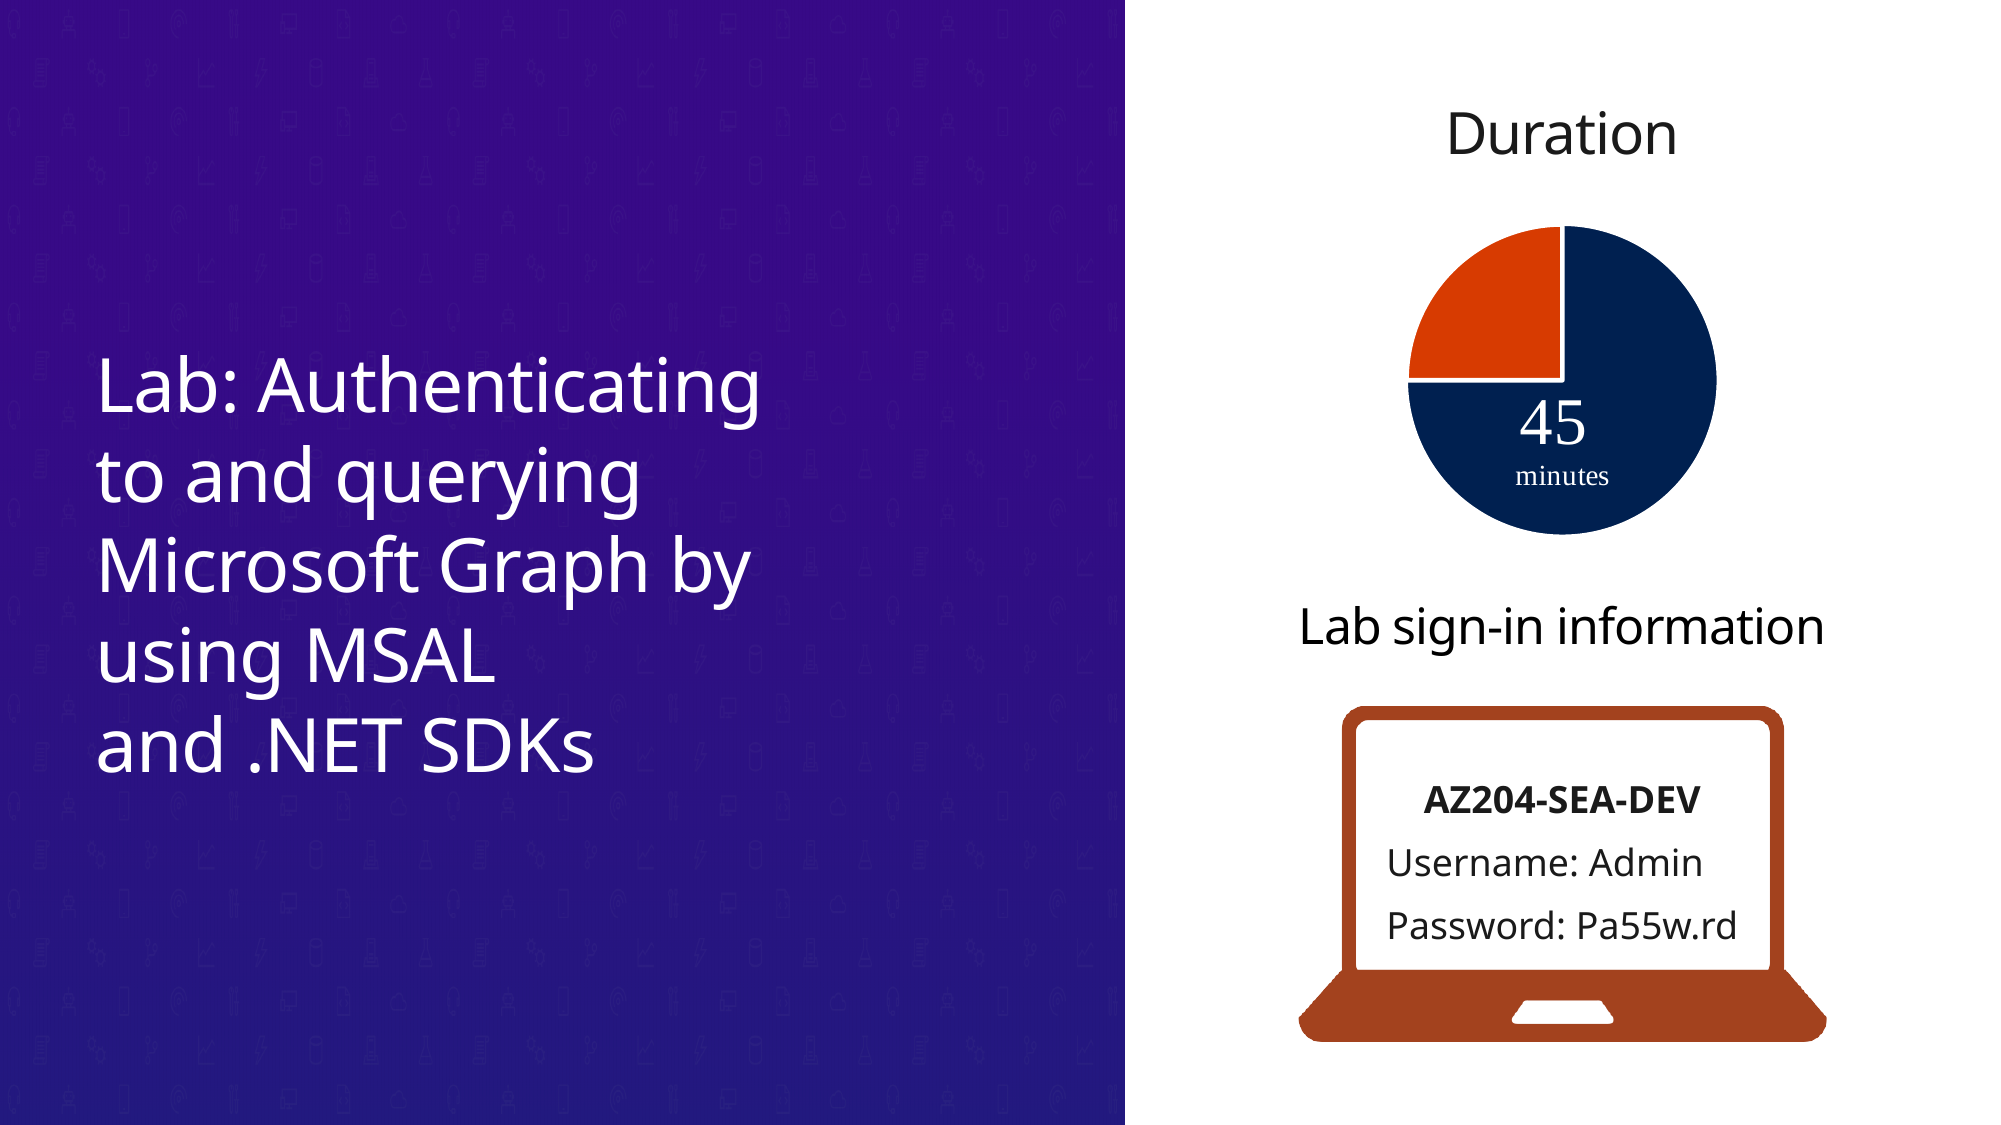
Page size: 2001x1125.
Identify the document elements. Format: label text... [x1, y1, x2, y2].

picture [0, 0, 1126, 1125]
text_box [1298, 706, 1827, 1042]
text_box Duration [1221, 95, 1904, 166]
chart [1318, 217, 1807, 543]
title Lab sign-in information [1221, 594, 1904, 655]
